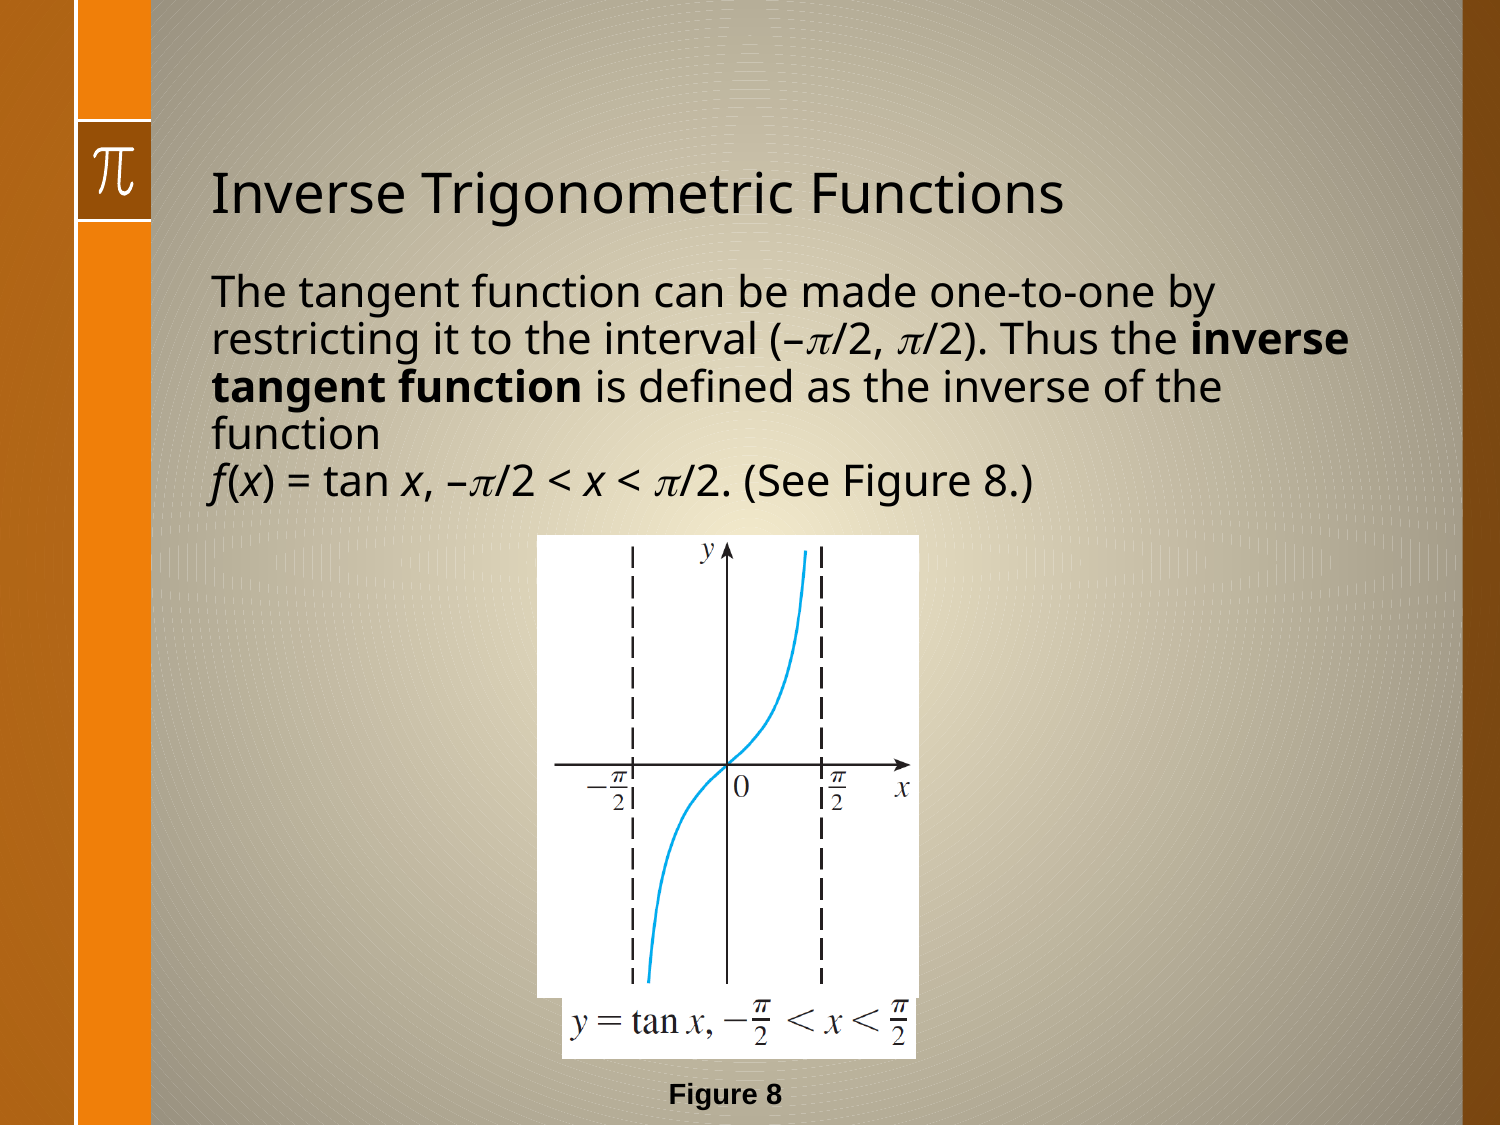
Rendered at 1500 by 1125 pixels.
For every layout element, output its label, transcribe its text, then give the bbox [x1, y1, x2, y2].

text_box Figure 8 [653, 1068, 798, 1118]
list The tangent function can be made one-to-one by restricting it to the interval (– /2,  /2). Thus the inverse tangent function is defined as the inverse of the function f (x) = tan x, – /2 < x <  /2. (See Figure 8.) [196, 262, 1400, 1013]
title Inverse Trigonometric Functions [196, 29, 1400, 233]
picture [537, 535, 919, 1059]
